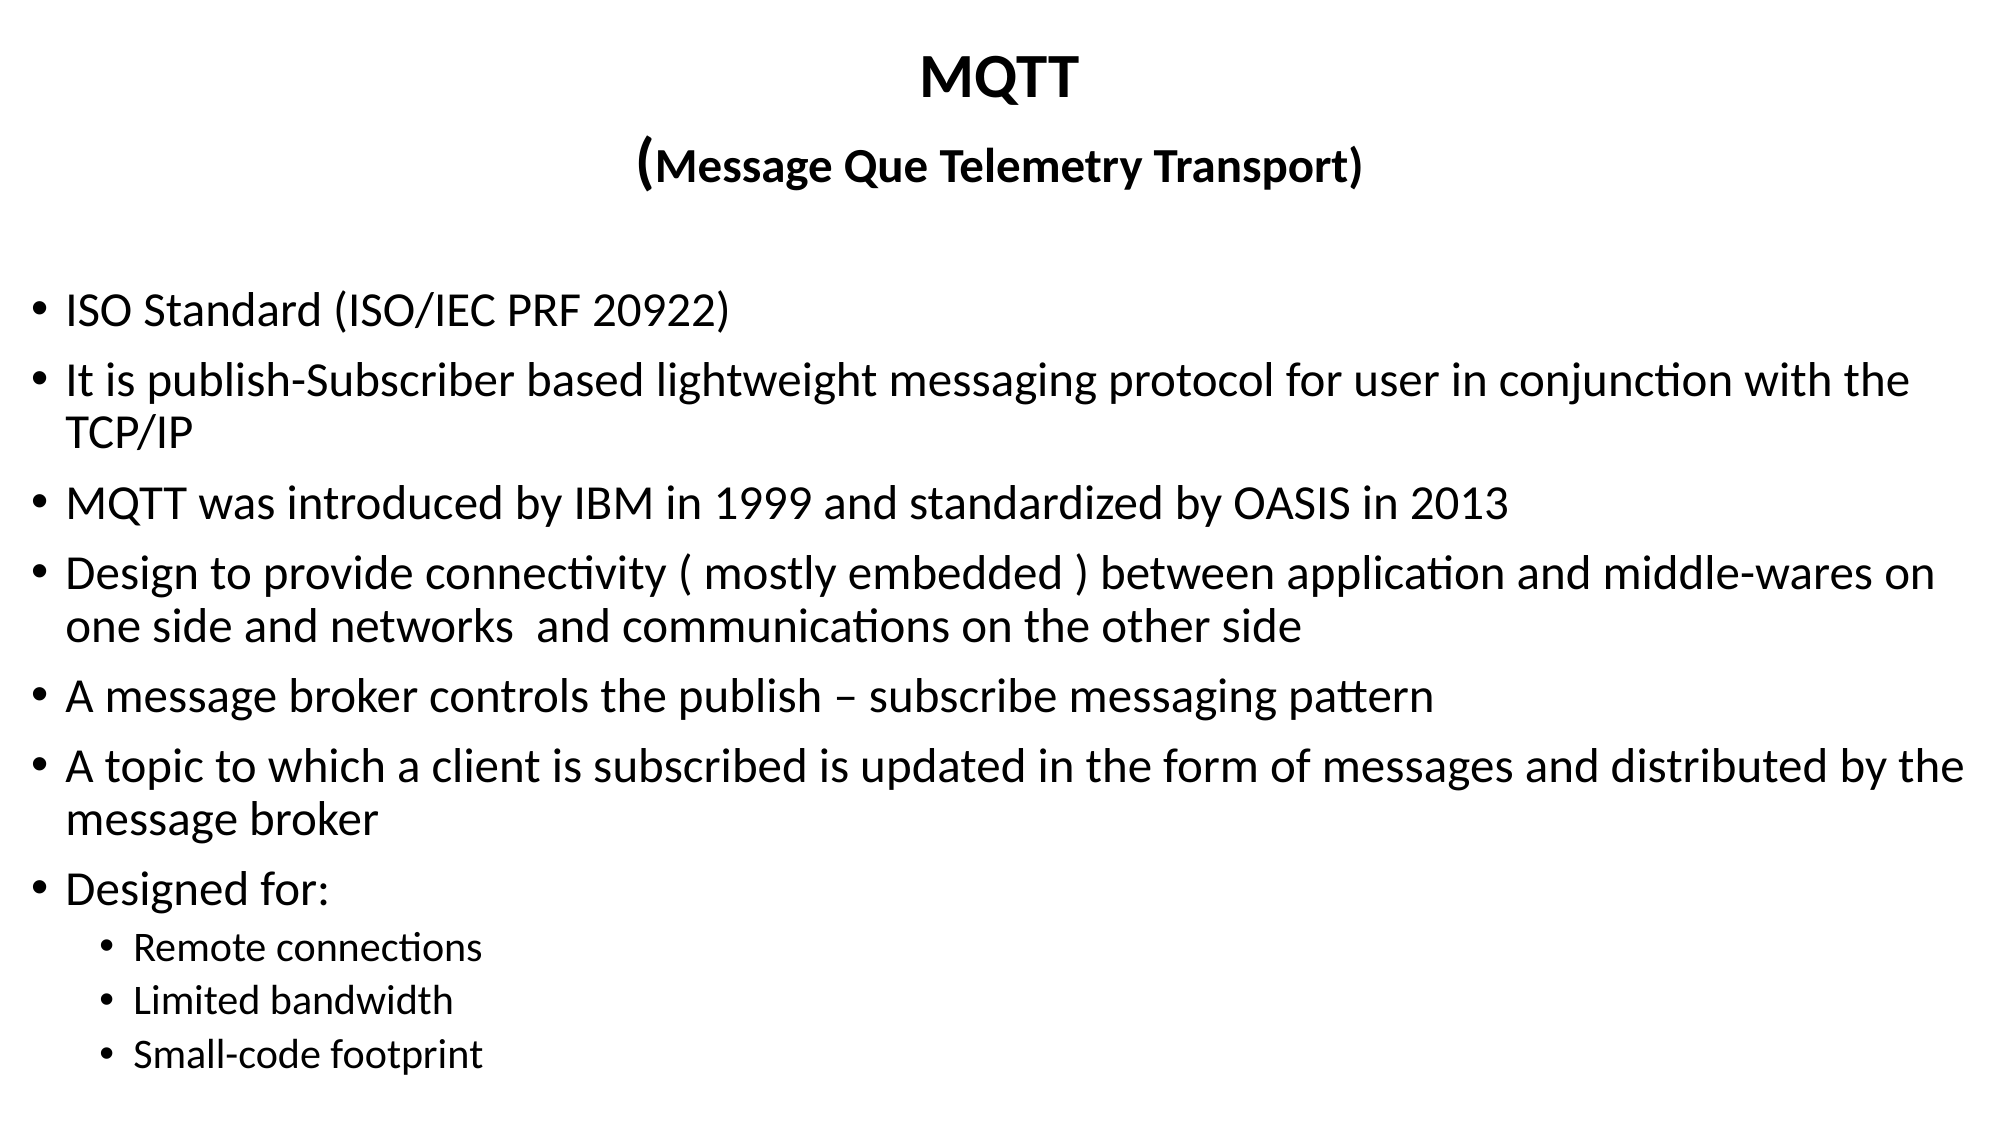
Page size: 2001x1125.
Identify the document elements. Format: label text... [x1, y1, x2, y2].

list MQTT (Message Que Telemetry Transport) ISO Standard (ISO/IEC PRF 20922) It is publish-Subscriber based lightweight messaging protocol for user in conjunction with the TCP/IP MQTT was introduced by IBM in 1999 and standardized by OASIS in 2013 Design to provide connectivity ( mostly embedded ) between application and middle-wares on one side and networks and communications on the other side A message broker controls the publish – subscribe messaging pattern A topic to which a client is subscribed is updated in the form of messages and distributed by the message broker Designed for: Remote connections Limited bandwidth Small-code footprint [16, 35, 1984, 1090]
